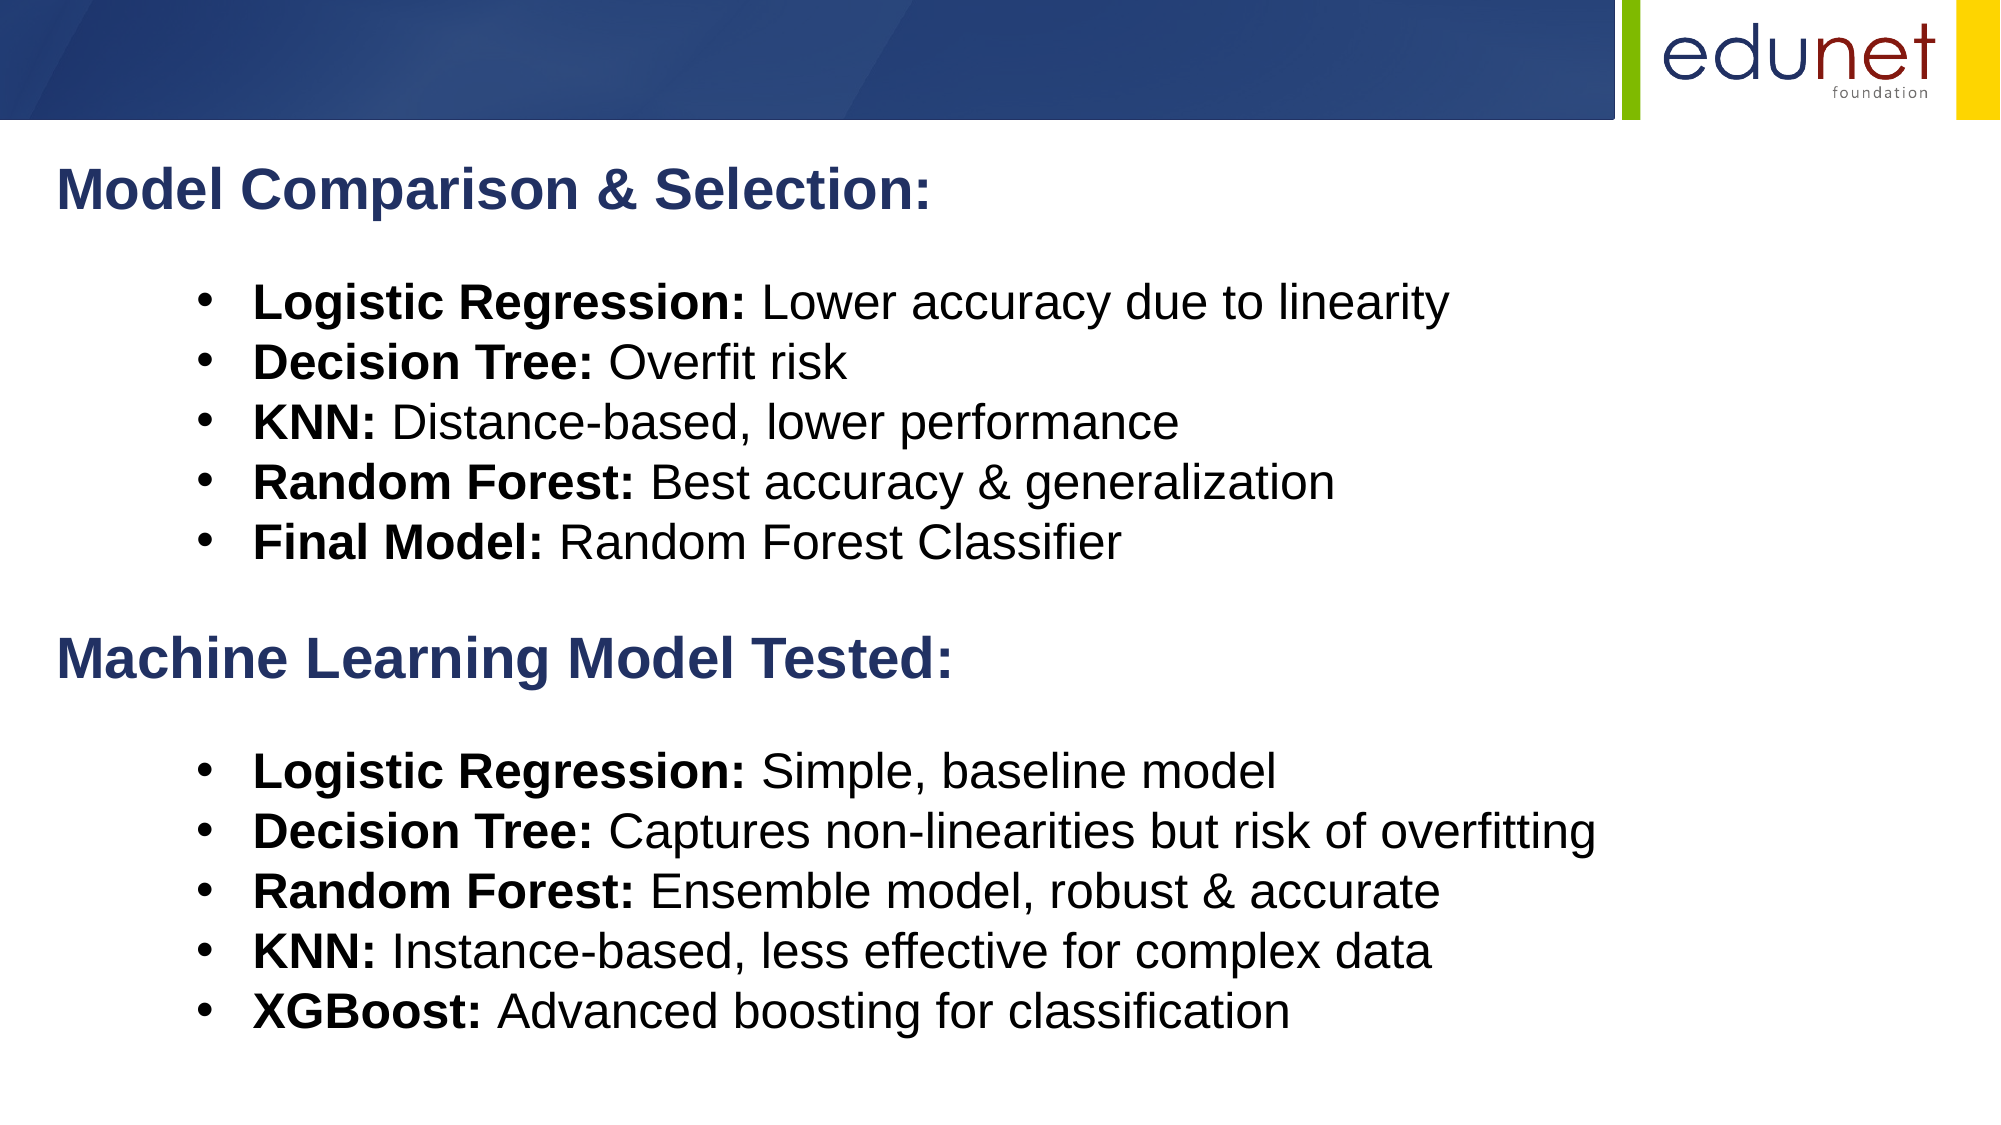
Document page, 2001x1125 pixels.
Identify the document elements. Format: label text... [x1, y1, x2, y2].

text_box Model Comparison & Selection: [41, 143, 1043, 229]
text_box Machine Learning Model Tested: [41, 613, 1043, 698]
text_box Logistic Regression: Lower accuracy due to linearity Decision Tree: Overfit risk KNN: Distance-based, lower performance Random Forest: Best accuracy & generalization Final Model: Random Forest Classifier [181, 262, 1552, 578]
picture [1652, 12, 1948, 108]
text_box Logistic Regression: Simple, baseline model Decision Tree: Captures non-linearities but risk of overfitting Random Forest: Ensemble model, robust & accurate KNN: Instance-based, less effective for complex data XGBoost: Advanced boosting for classification [181, 731, 1889, 1047]
